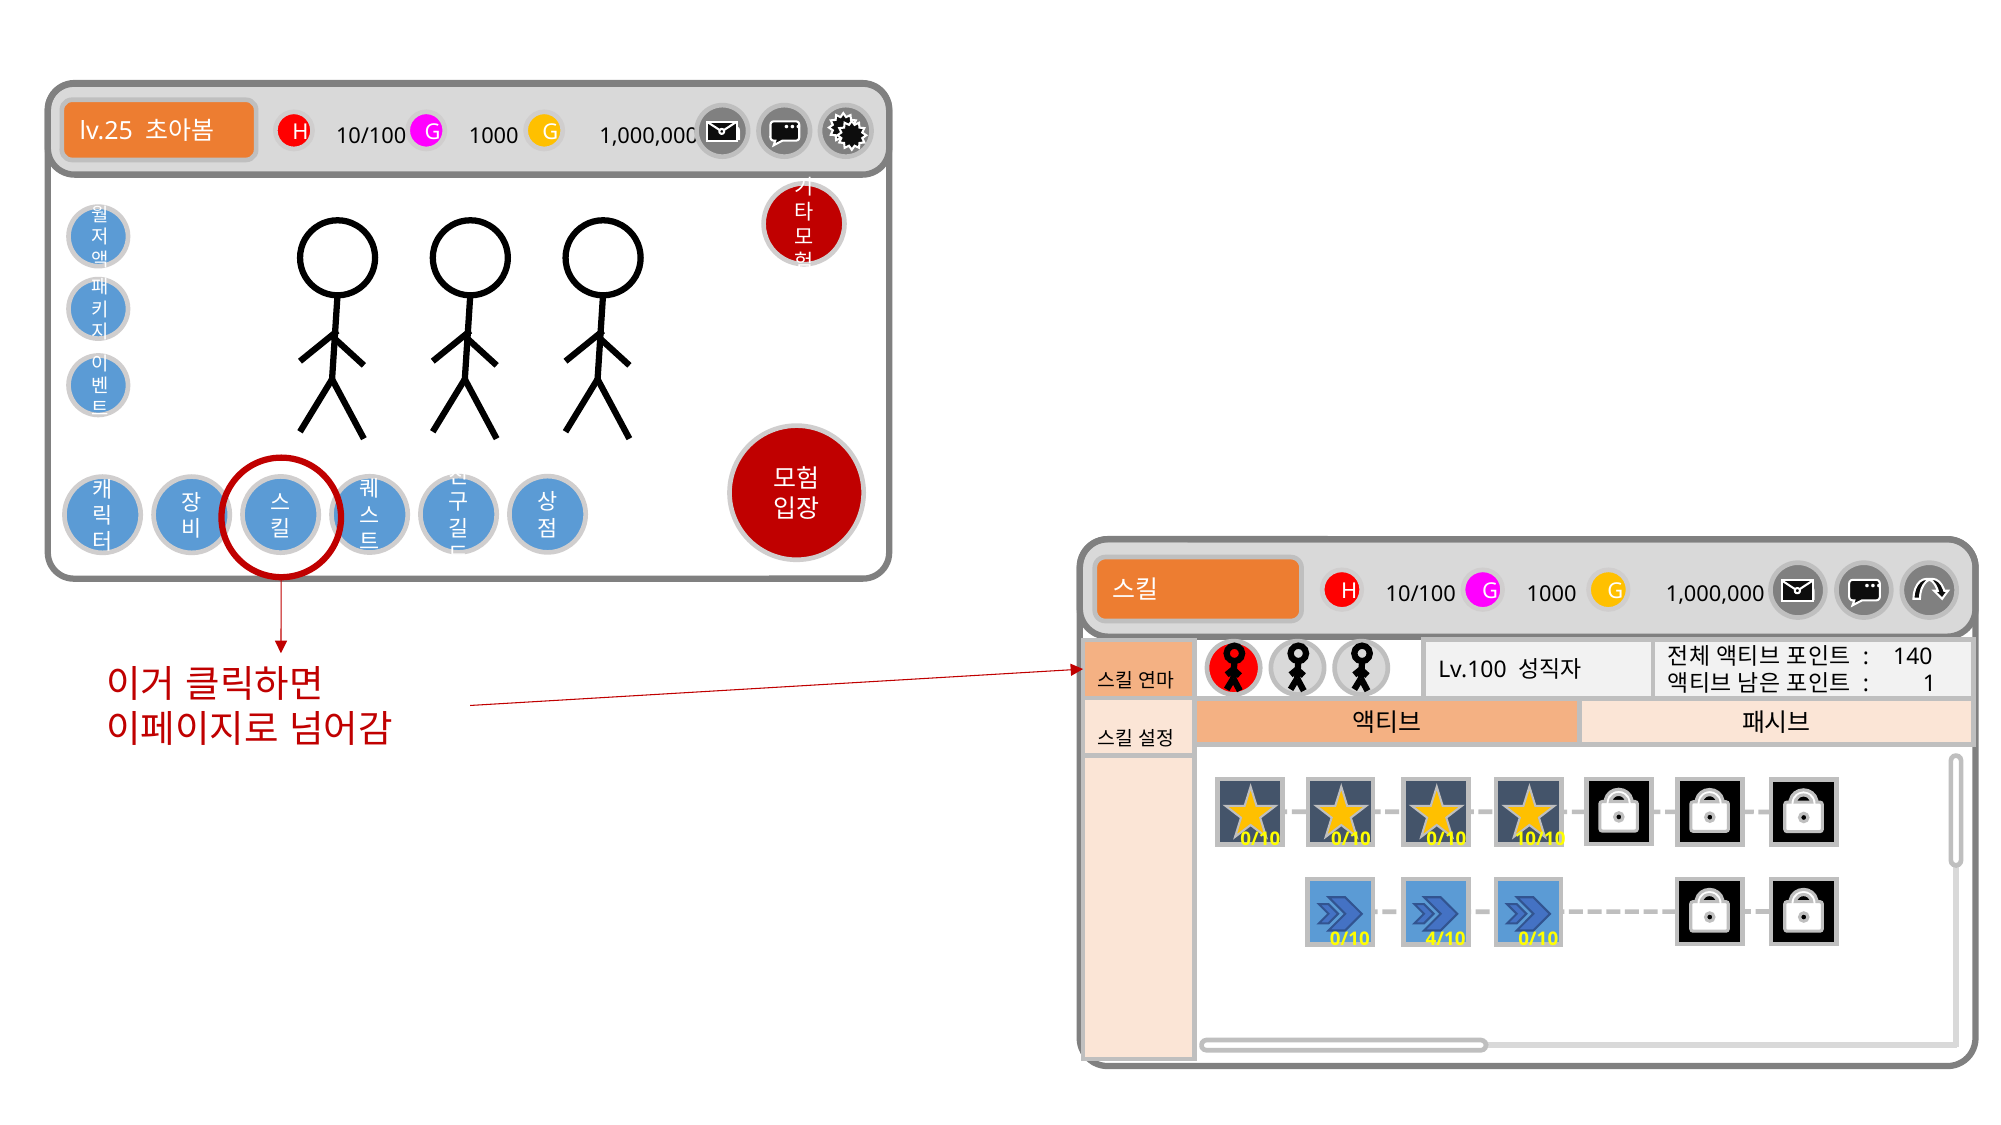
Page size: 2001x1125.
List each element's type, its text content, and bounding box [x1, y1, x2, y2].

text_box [470, 669, 1083, 707]
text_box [1079, 539, 1976, 1067]
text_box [47, 83, 890, 579]
text_box 이거 클릭하면 이페이지로 넘어감 [91, 653, 471, 758]
